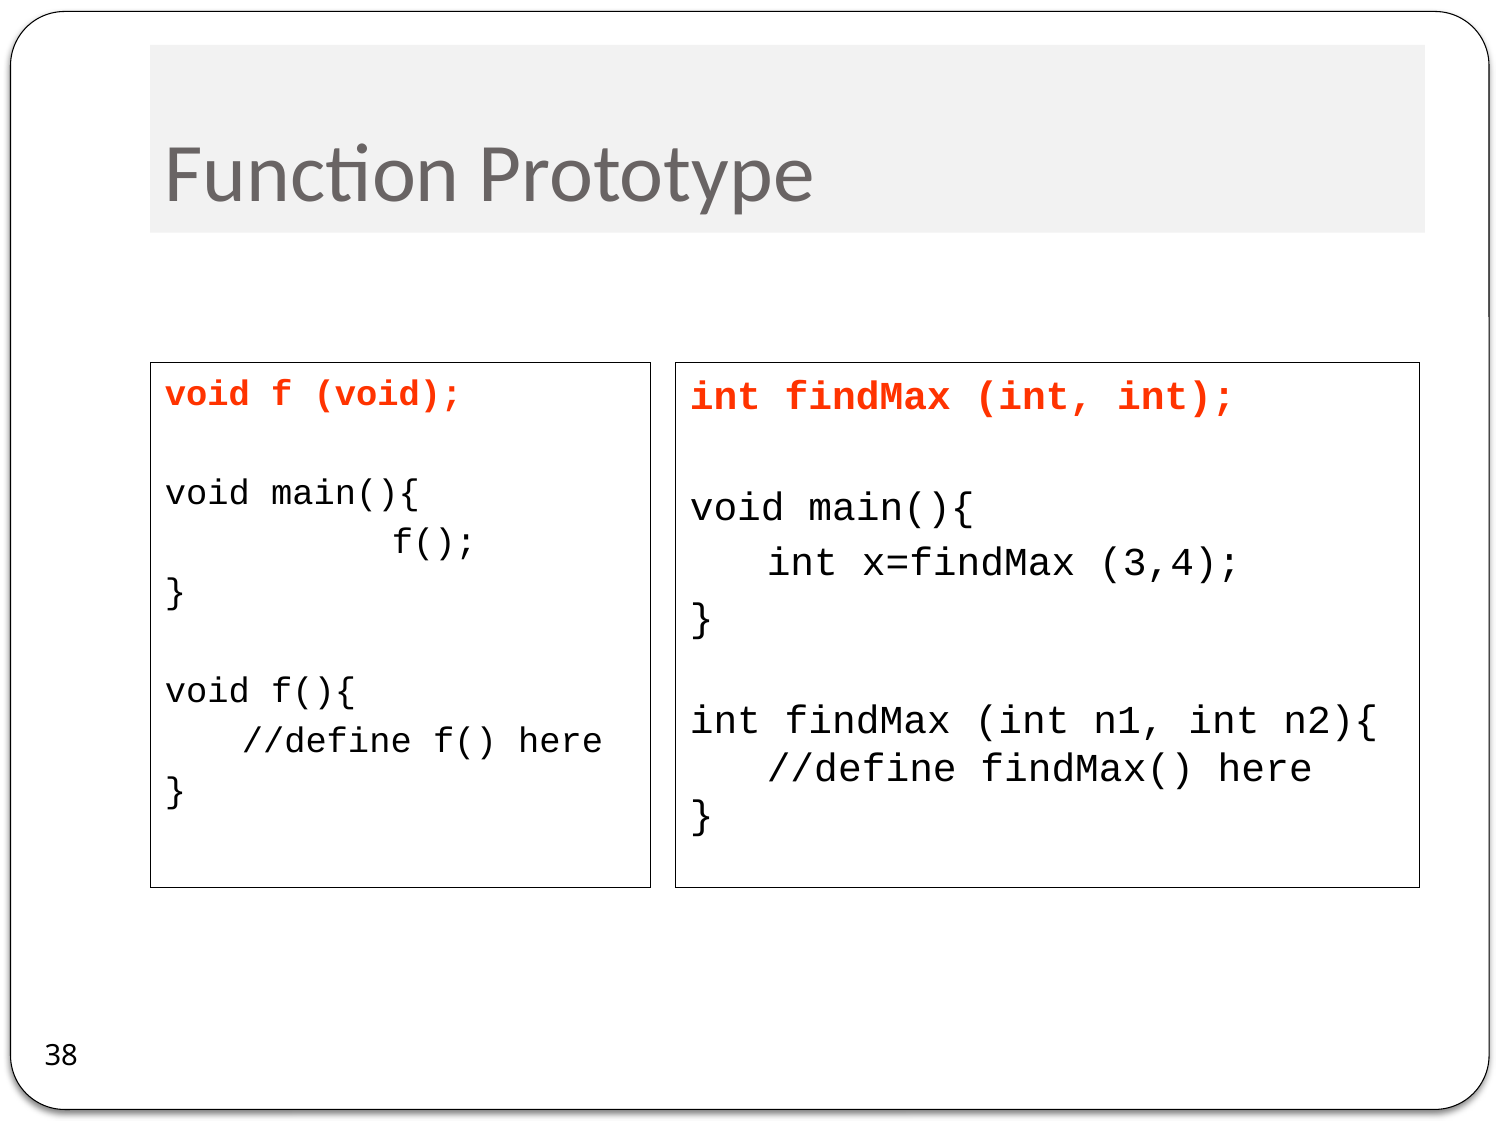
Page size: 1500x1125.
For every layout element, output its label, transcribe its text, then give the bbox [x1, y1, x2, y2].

text_box void f (void); void main(){ f(); } void f(){ //define f() here } [150, 362, 650, 888]
text_box int findMax (int, int); void main(){ int x=findMax (3,4); } int findMax (int n1, int n2){ //define findMax() here } [675, 362, 1419, 888]
title Function Prototype [150, 44, 1425, 233]
slide_number 38 [23, 1018, 99, 1094]
